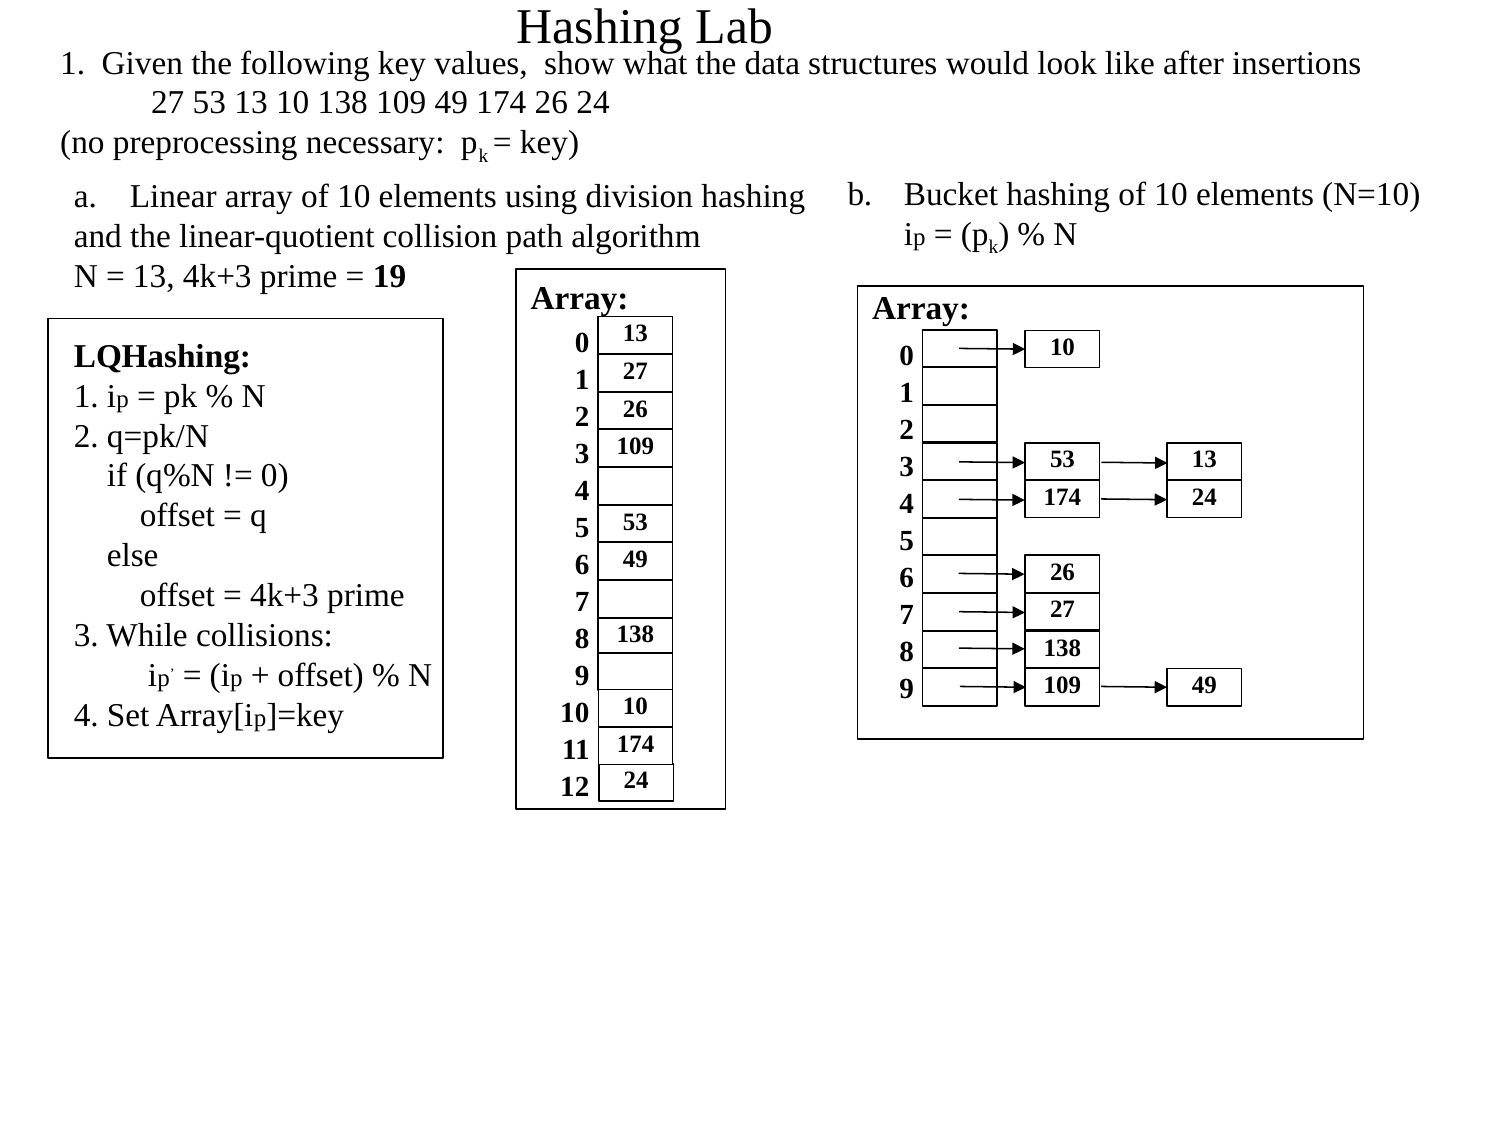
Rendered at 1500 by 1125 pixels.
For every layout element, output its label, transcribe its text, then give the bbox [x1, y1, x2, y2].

text_box 49 [1167, 668, 1242, 706]
text_box Hashing Lab [501, 0, 789, 62]
text_box 1. Given the following key values, show what the data structures would look like after insertions 27 53 13 10 138 109 49 174 26 24 (no preprocessing necessary: pk = key) [45, 33, 1415, 174]
text_box 53 [1025, 442, 1100, 480]
text_box 24 [1167, 480, 1242, 518]
text_box 27 [1025, 593, 1100, 631]
text_box 174 [1025, 480, 1100, 518]
text_box Array: [515, 268, 726, 809]
text_box Linear array of 10 elements using division hashing and the linear-quotient collision path algorithm N = 13, 4k+3 prime = 19 LQHashing: 1. ip = pk % N 2. q=pk/N if (q%N != 0) offset = q else offset = 4k+3 prime 3. While collisions: ip’ = (ip + offset) % N 4. Set Array[ip]=key [58, 166, 822, 821]
text_box 109 [1025, 668, 1100, 706]
text_box [47, 318, 443, 758]
text_box 26 [1025, 555, 1100, 593]
text_box Array: [857, 286, 1364, 740]
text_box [544, 315, 674, 816]
text_box 138 [1025, 631, 1100, 668]
text_box Bucket hashing of 10 elements (N=10) ip = (pk) % N [832, 164, 1443, 385]
text_box 10 [1025, 330, 1100, 368]
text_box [883, 328, 998, 717]
text_box 13 [1167, 442, 1242, 480]
